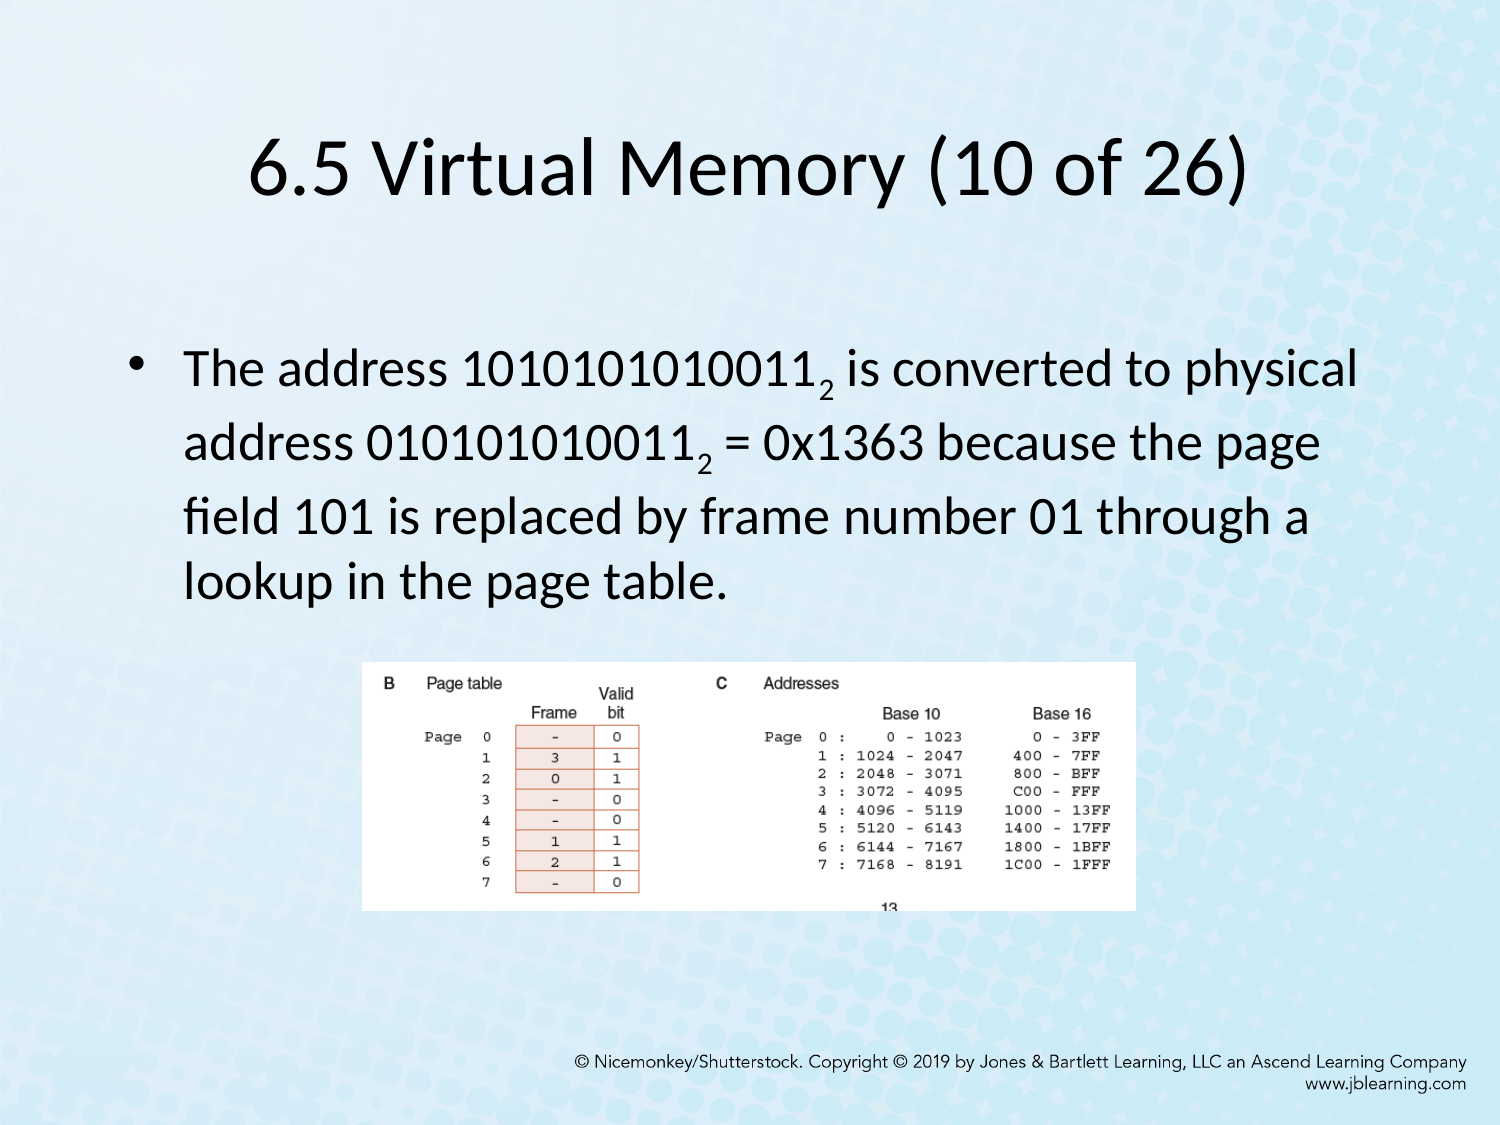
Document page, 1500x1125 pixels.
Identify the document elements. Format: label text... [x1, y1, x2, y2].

list The address 10101010100112 is converted to physical address 0101010100112 = 0x1363 because the page field 101 is replaced by frame number 01 through a lookup in the page table. [112, 324, 1388, 1000]
picture [0, 0, 1500, 1125]
title 6.5 Virtual Memory (10 of 26) [112, 62, 1388, 263]
